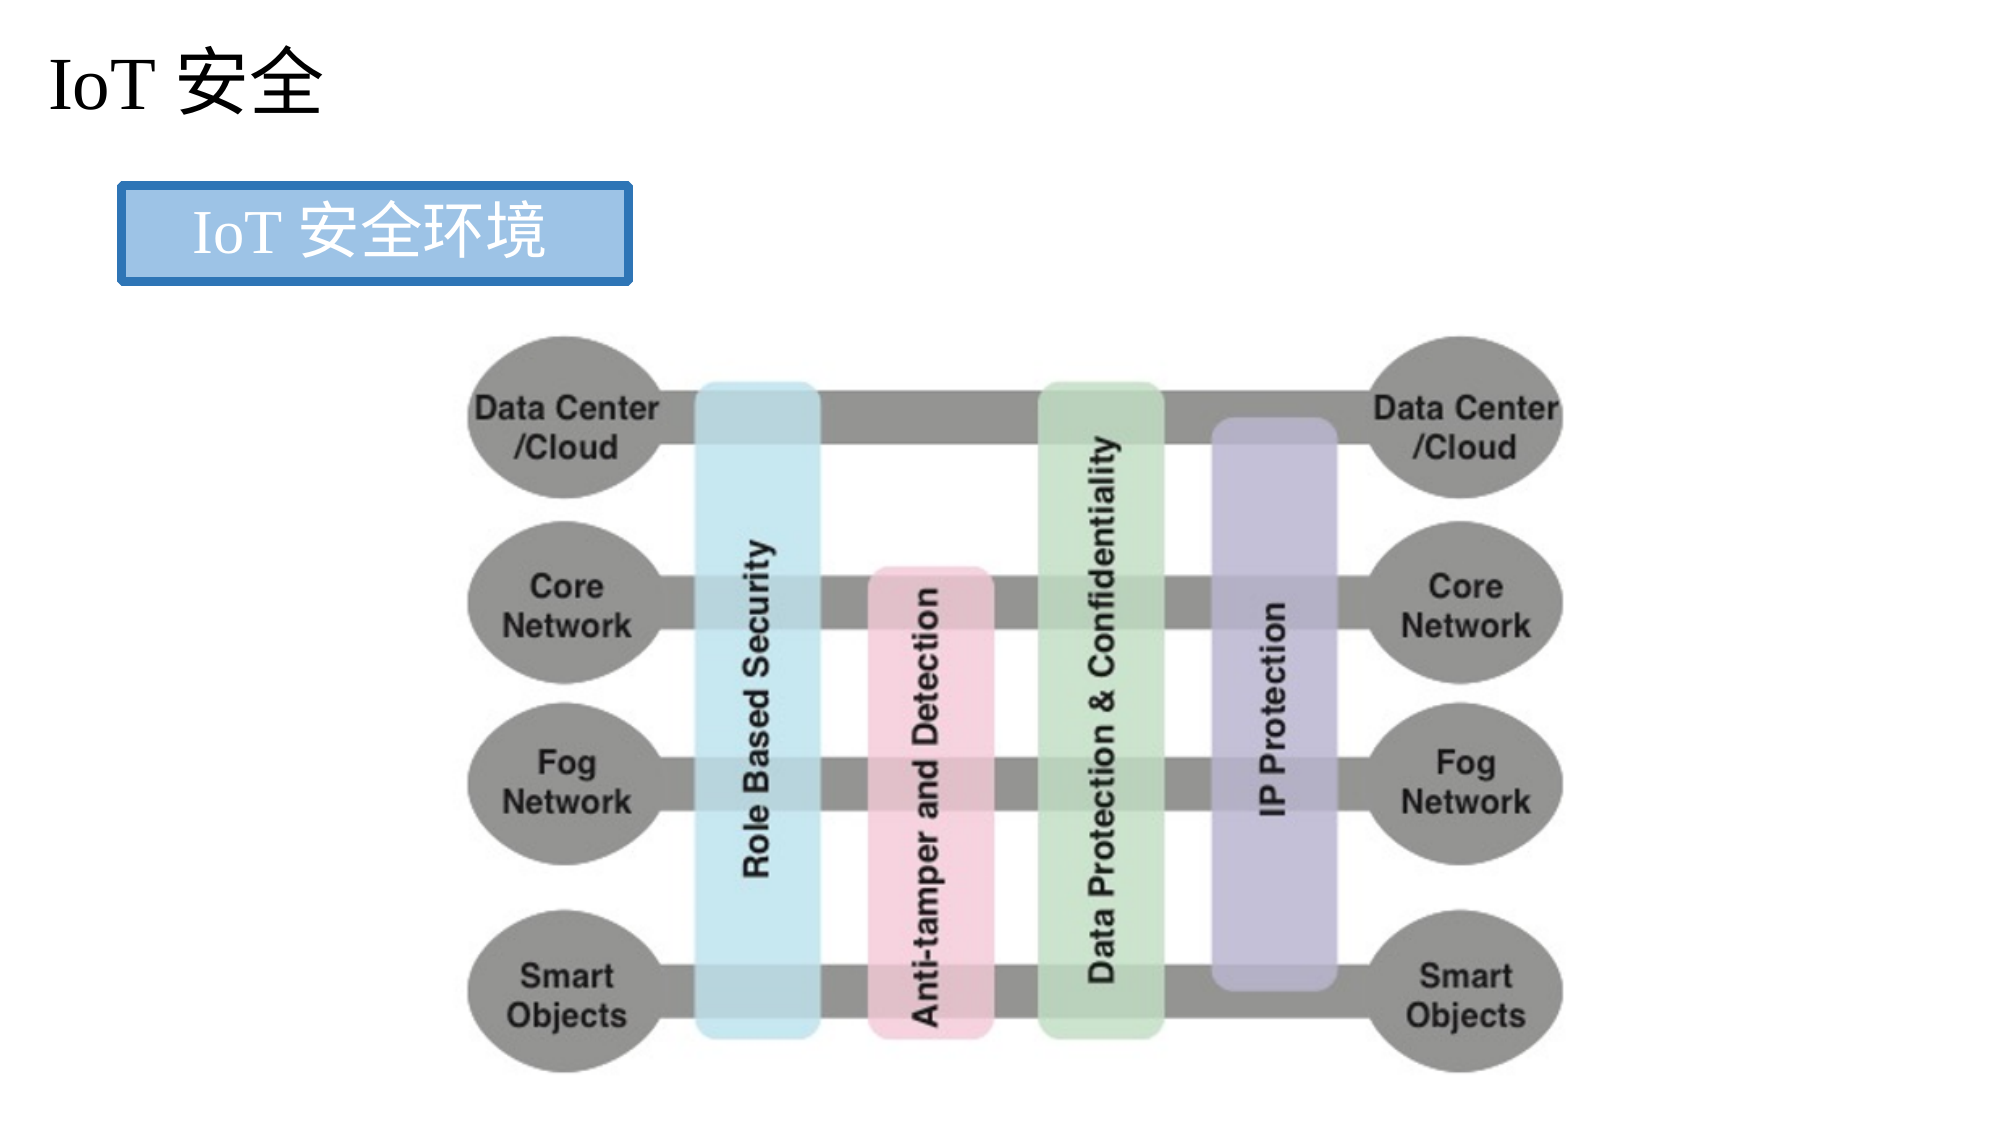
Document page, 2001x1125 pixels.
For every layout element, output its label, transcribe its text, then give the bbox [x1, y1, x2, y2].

text_box IoT安全 [31, 0, 919, 160]
picture [409, 332, 1591, 1084]
text_box IoT安全环境 [121, 185, 629, 282]
